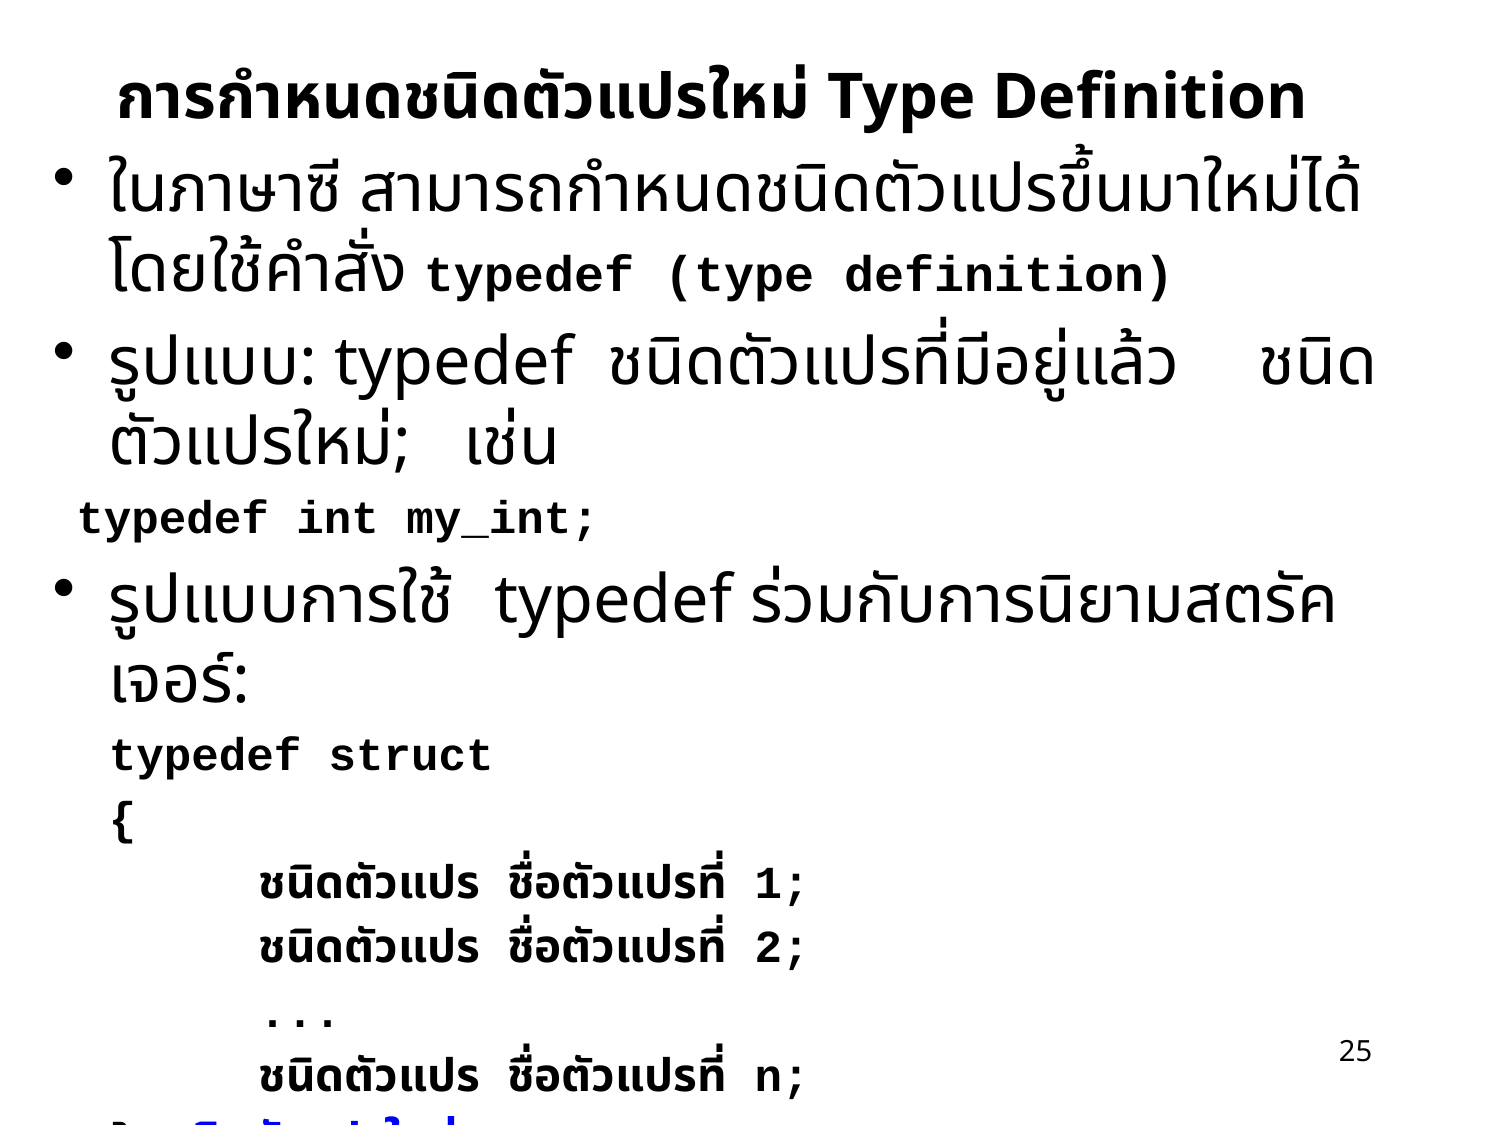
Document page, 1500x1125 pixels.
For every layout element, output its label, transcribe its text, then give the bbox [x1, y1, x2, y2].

title การกำหนดชนิดตัวแปรใหม่ Type Definition [75, 24, 1350, 137]
list ในภาษาซี สามารถกำหนดชนิดตัวแปรขึ้นมาใหม่ได้ โดยใช้คำสั่ง typedef (type definition) รูปแบบ: typedef ชนิดตัวแปรที่มีอยู่แล้ว ชนิดตัวแปรใหม่; เช่น typedef int my_int; รูปแบบการใช้ typedef ร่วมกับการนิยามสตรัคเจอร์: typedef struct { ชนิดตัวแปร ชื่อตัวแปรที่ 1; ชนิดตัวแปร ชื่อตัวแปรที่ 2; ... ชนิดตัวแปร ชื่อตัวแปรที่ n; } ชนิดตัวแปรใหม่; [37, 137, 1463, 1063]
slide_number 25 [1074, 1025, 1388, 1100]
